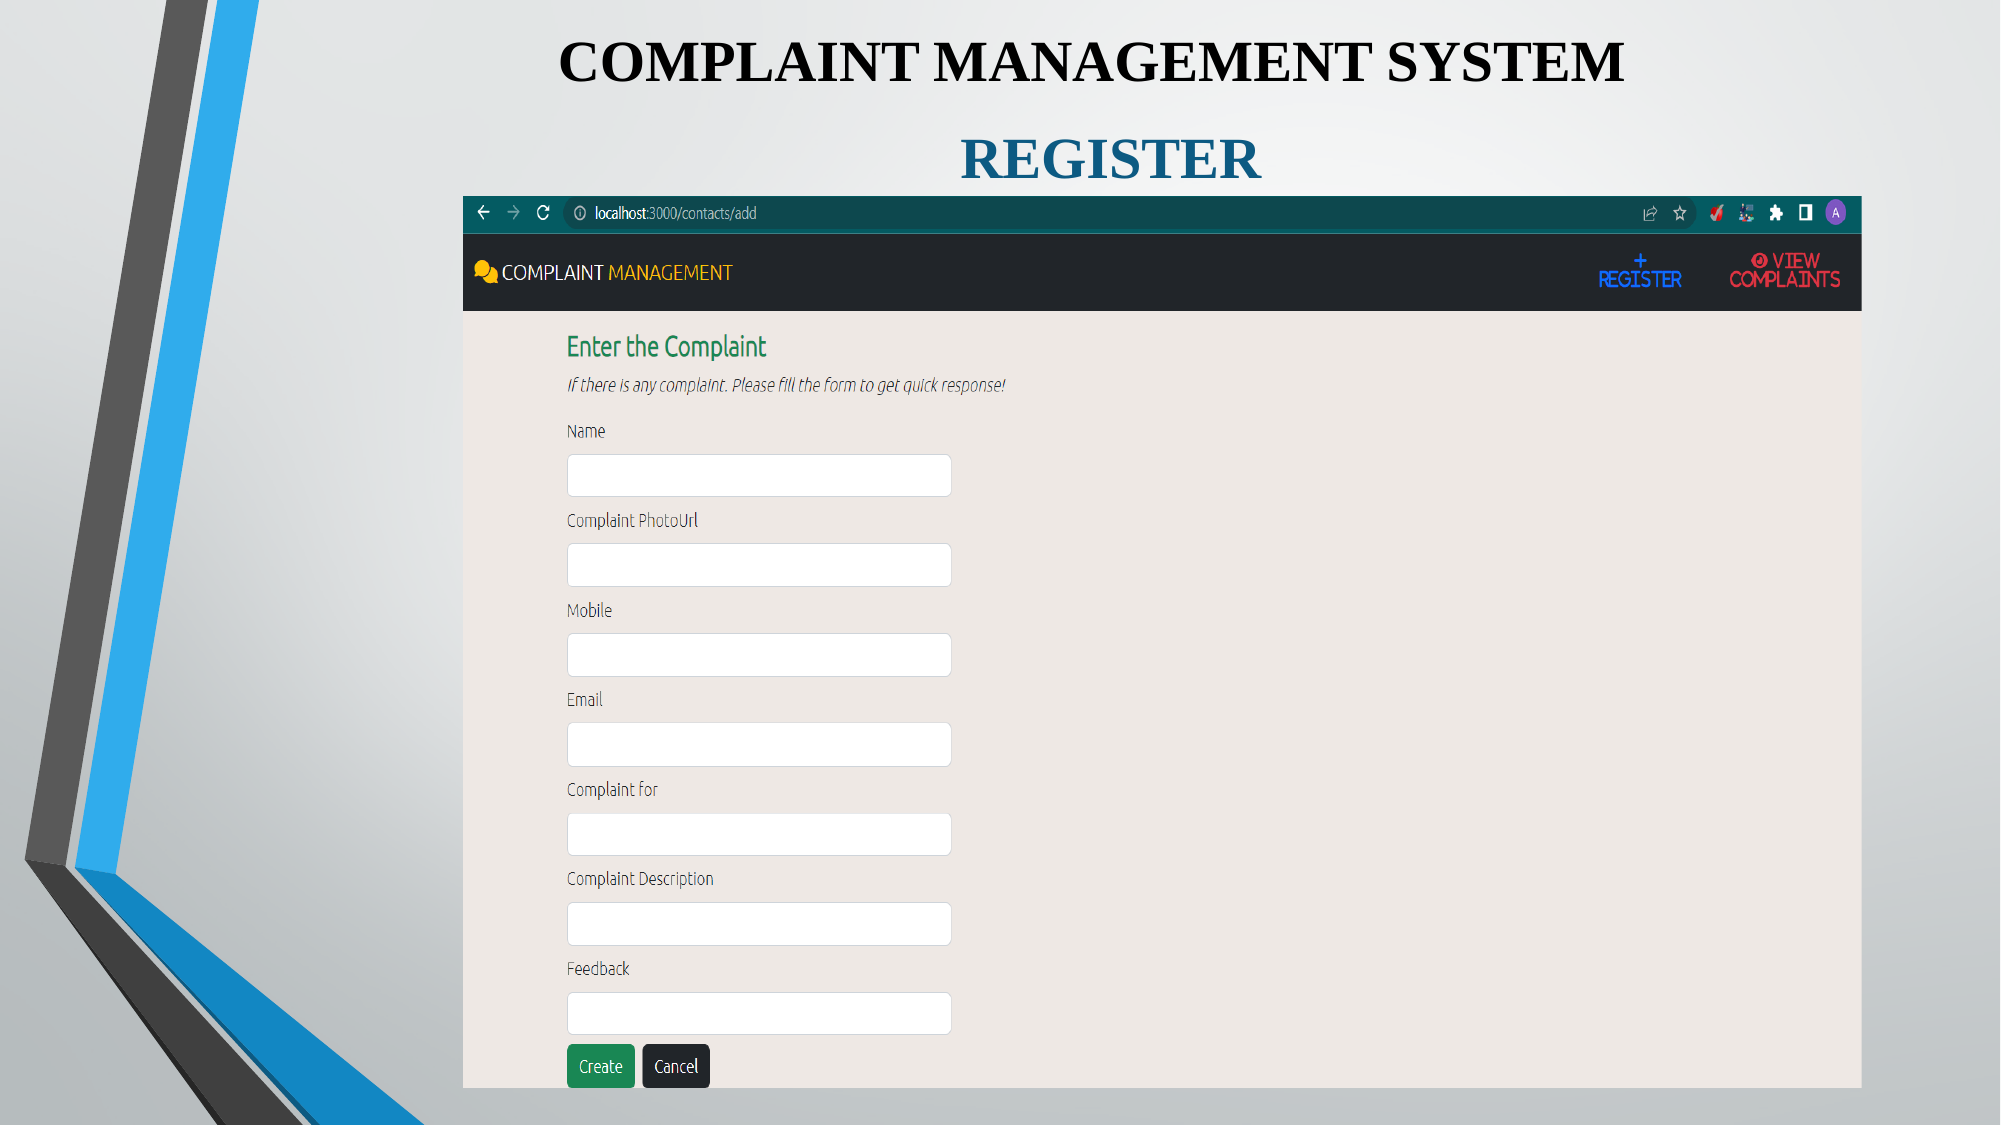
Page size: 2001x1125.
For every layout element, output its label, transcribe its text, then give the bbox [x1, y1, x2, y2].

text_box REGISTER [915, 112, 1321, 196]
text_box COMPLAINT MANAGEMENT SYSTEM [270, 15, 1914, 107]
picture [462, 196, 1862, 1089]
